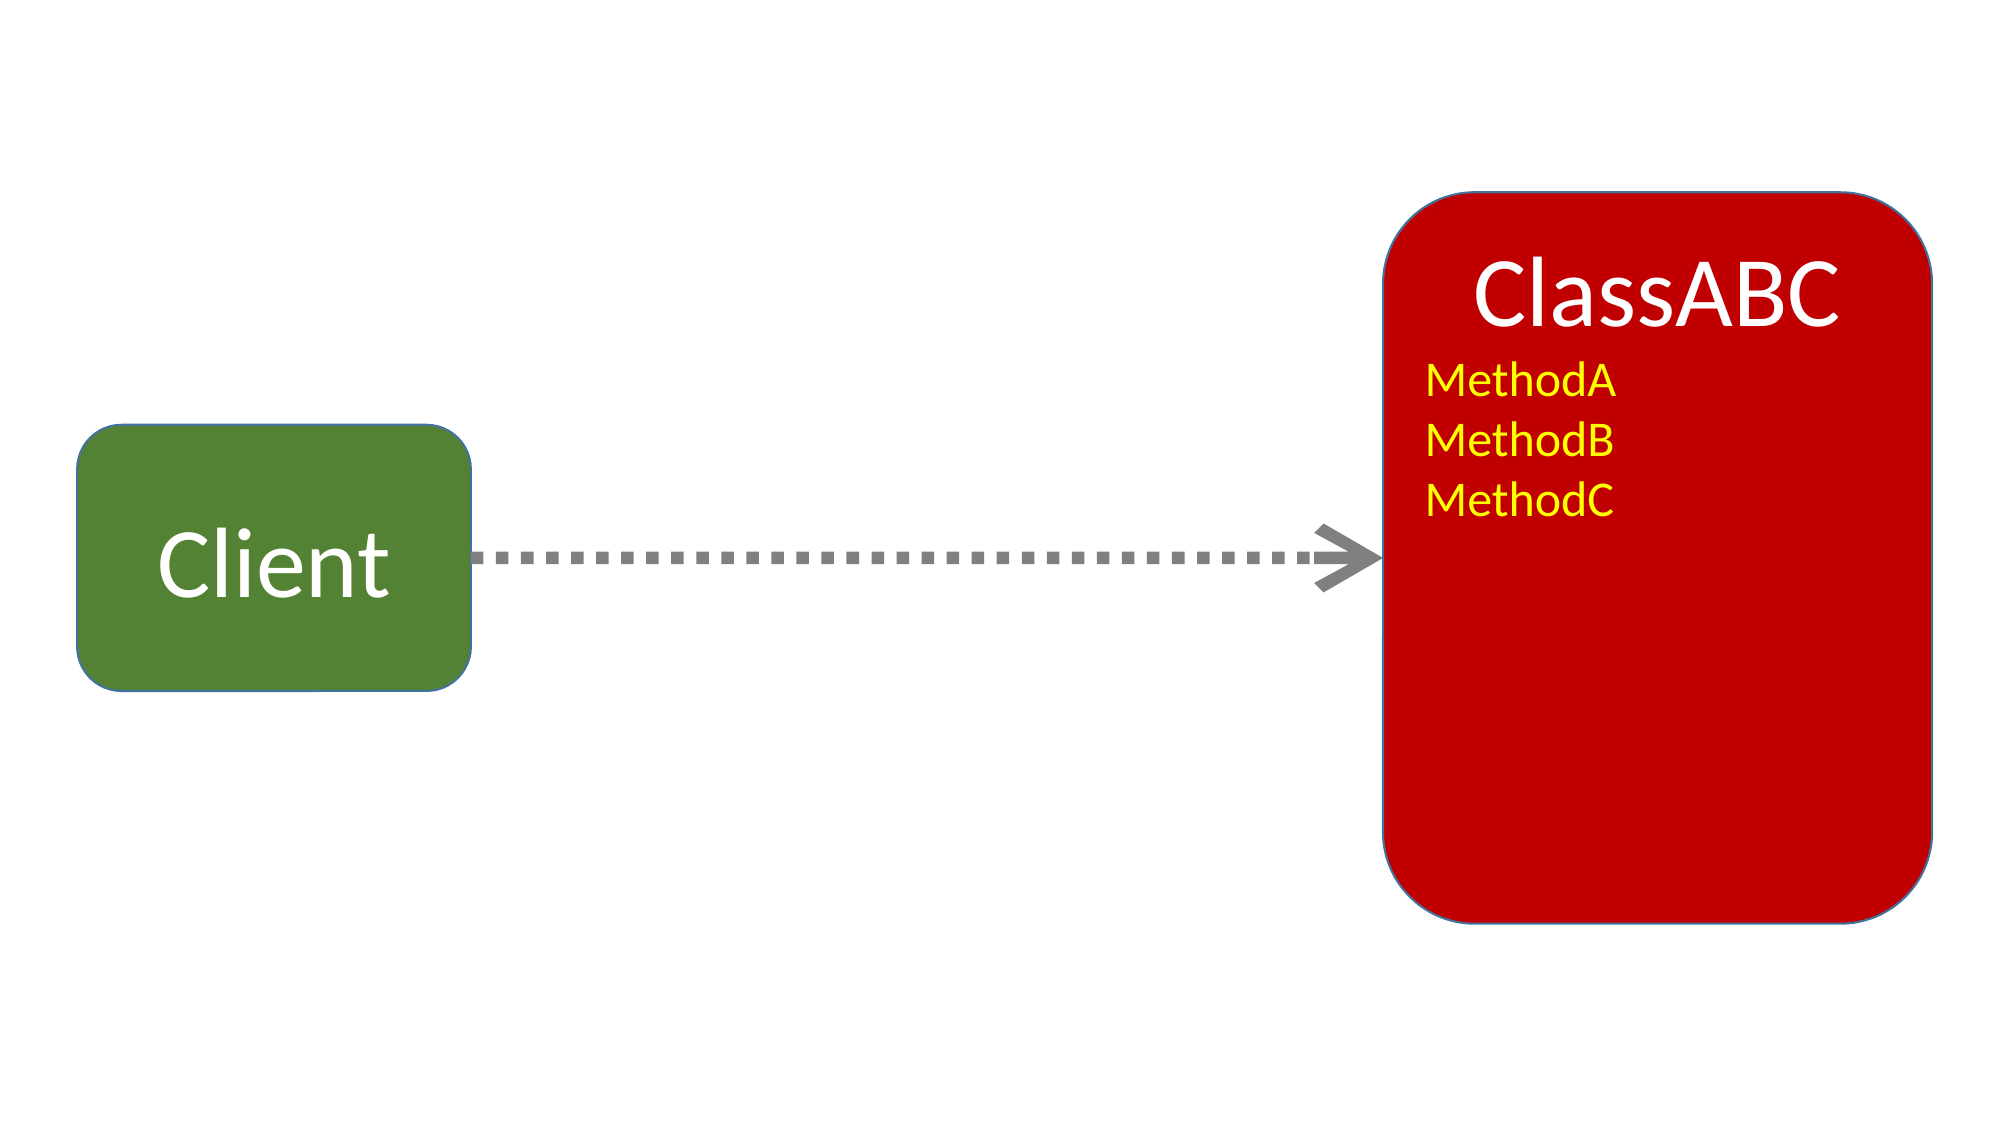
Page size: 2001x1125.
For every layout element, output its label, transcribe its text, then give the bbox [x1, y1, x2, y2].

text_box Client [76, 423, 472, 693]
text_box ClassABC MethodA MethodB MethodC [1381, 191, 1934, 925]
